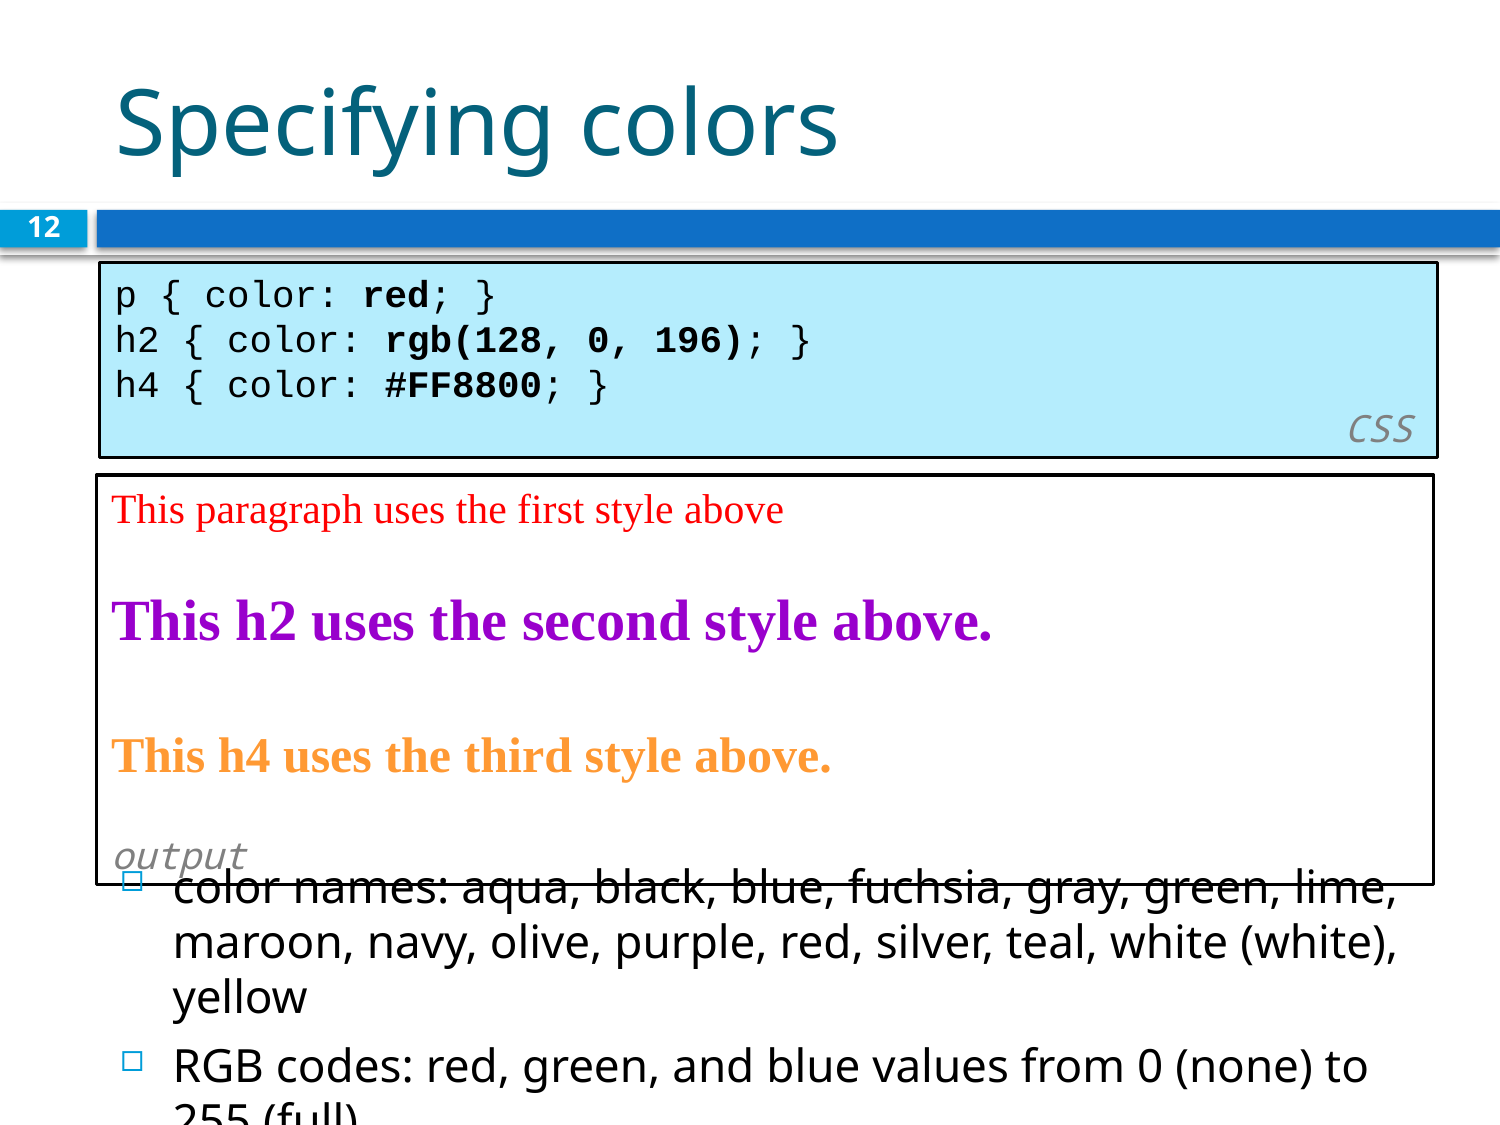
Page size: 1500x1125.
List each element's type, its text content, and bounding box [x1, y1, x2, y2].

text_box p { color: red; } h2 { color: rgb(128, 0, 196); } h4 { color: #FF8800; } CSS [99, 262, 1438, 458]
title Specifying colors [100, 37, 1439, 201]
list color names: aqua, black, blue, fuchsia, gray, green, lime, maroon, navy, olive, purple, red, silver, teal, white (white), yellow RGB codes: red, green, and blue values from 0 (none) to 255 (full) hex codes: RGB values in base-16 from 00 (0, none) to FF (255, full) [104, 849, 1443, 1101]
slide_number 12 [0, 208, 88, 249]
text_box This paragraph uses the first style above This h2 uses the second style above. This h4 uses the third style above. output [96, 474, 1434, 885]
